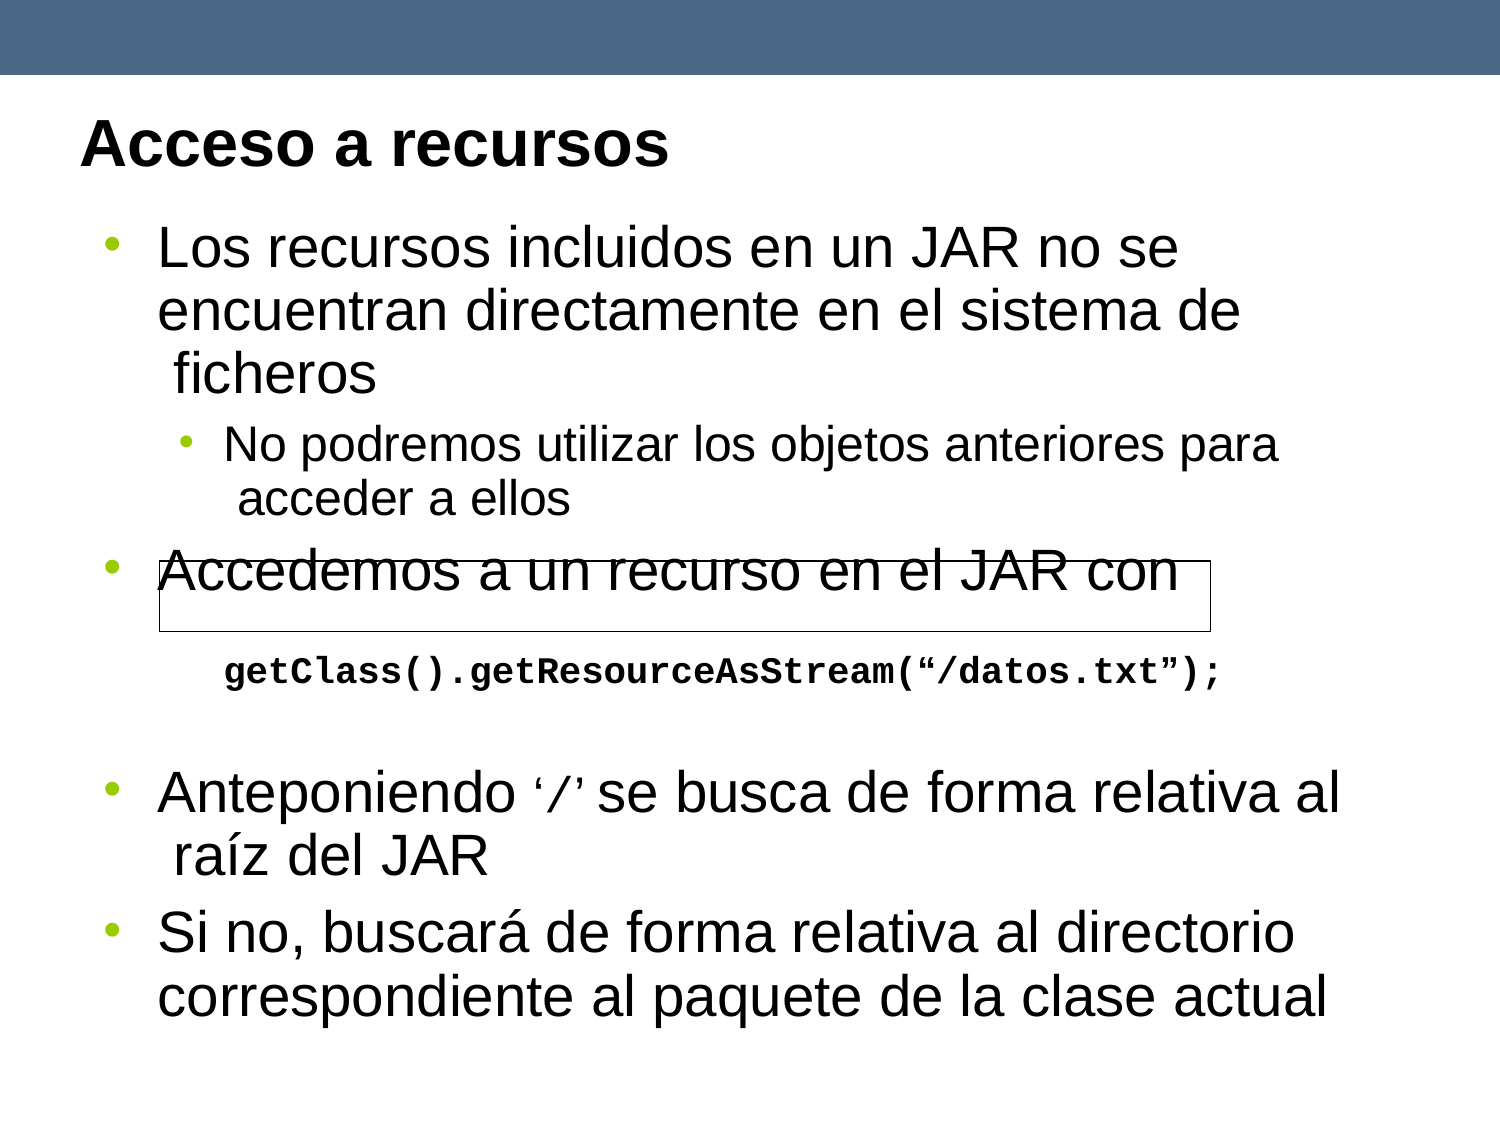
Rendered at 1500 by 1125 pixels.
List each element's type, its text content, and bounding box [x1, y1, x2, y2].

title Acceso a recursos [77, 98, 676, 289]
text_box Los recursos incluidos en un JAR no se encuentran directamente en el sistema de ficheros No podremos utilizar los objetos anteriores para acceder a ellos Accedemos a un recurso en el JAR con getClass().getResourceAsStream(“/datos.txt”); Anteponiendo ‘/’ se busca de forma relativa al raíz del JAR Si no, buscará de forma relativa al directorio correspondiente al paquete de la clase actual [100, 206, 1352, 1028]
text_box [159, 560, 1211, 632]
